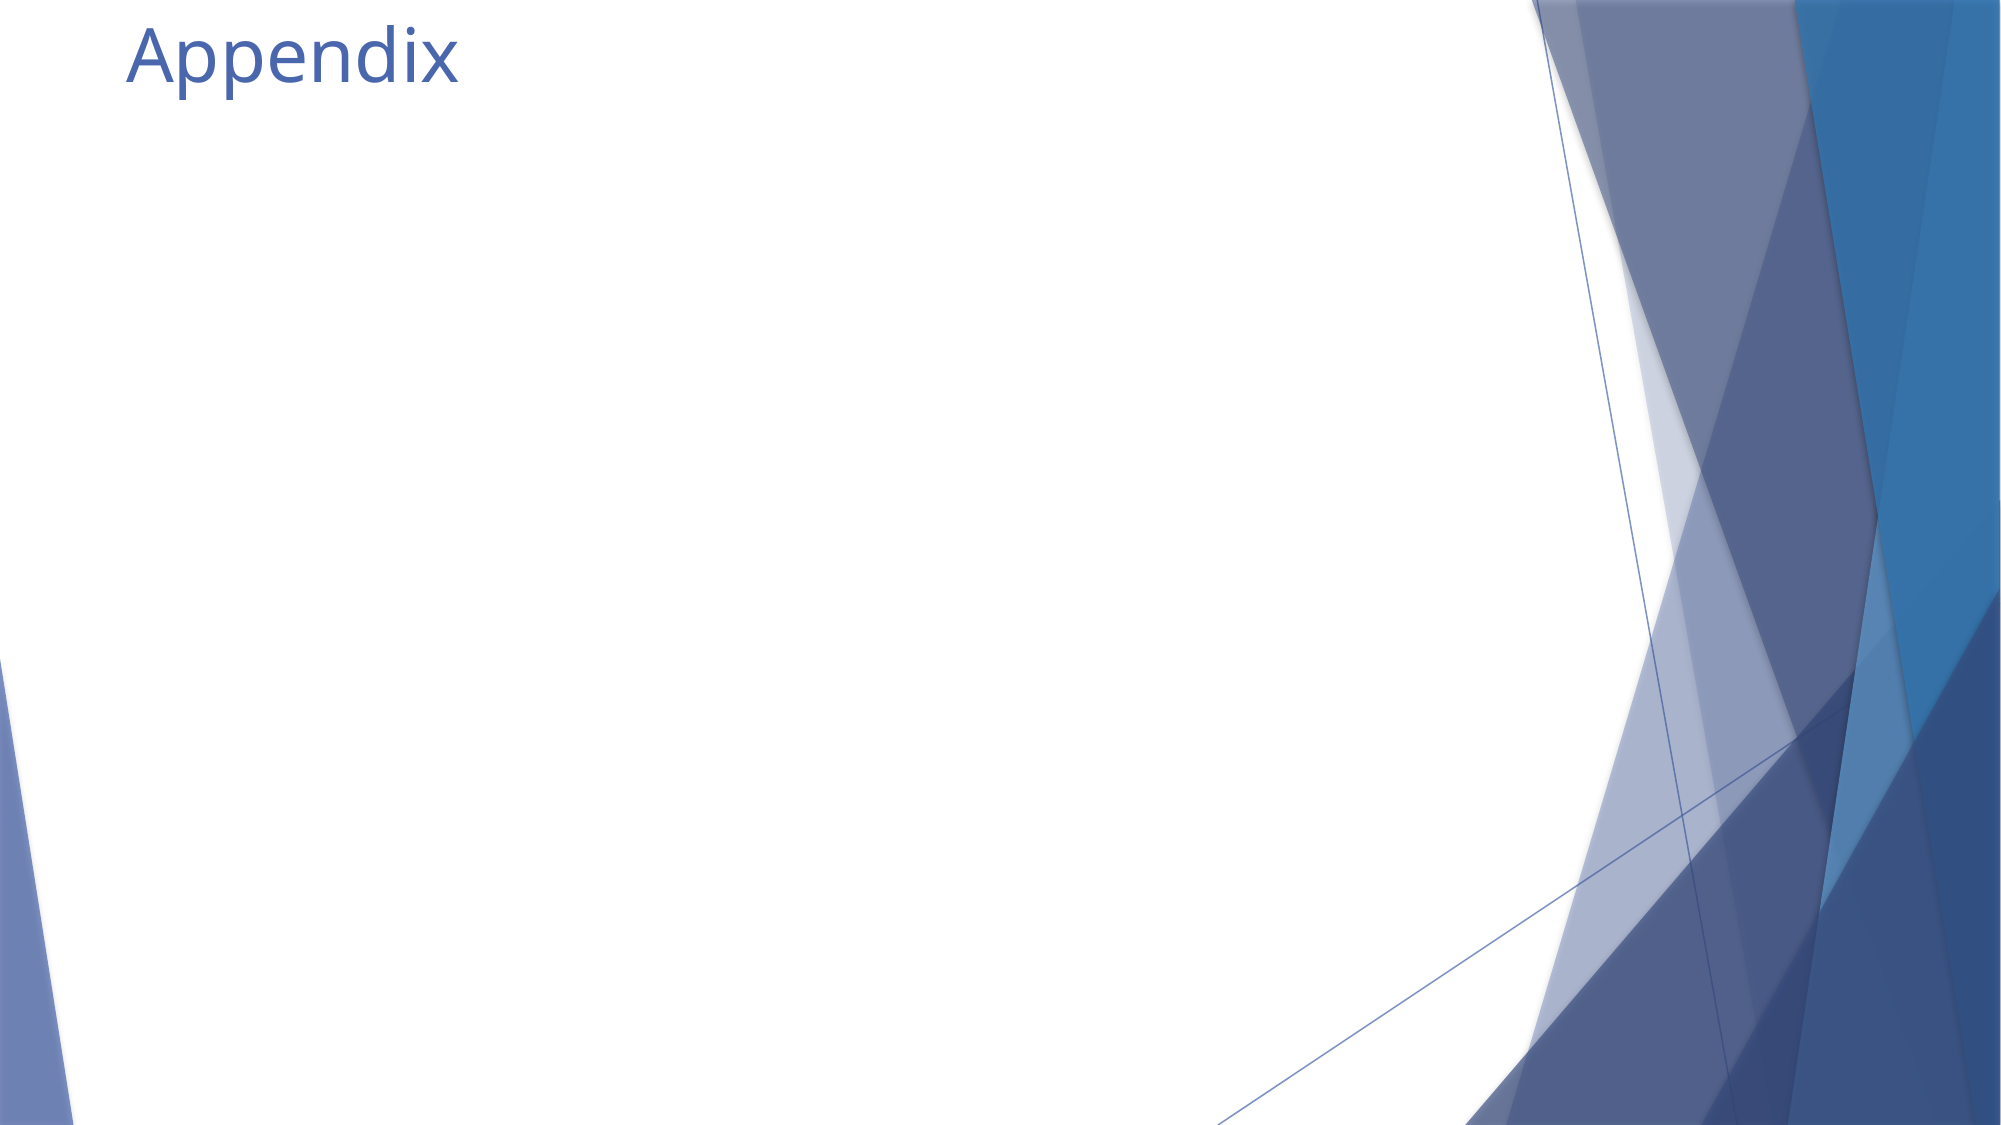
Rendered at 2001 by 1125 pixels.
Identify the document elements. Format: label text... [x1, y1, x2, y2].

title Appendix [111, 0, 1522, 217]
